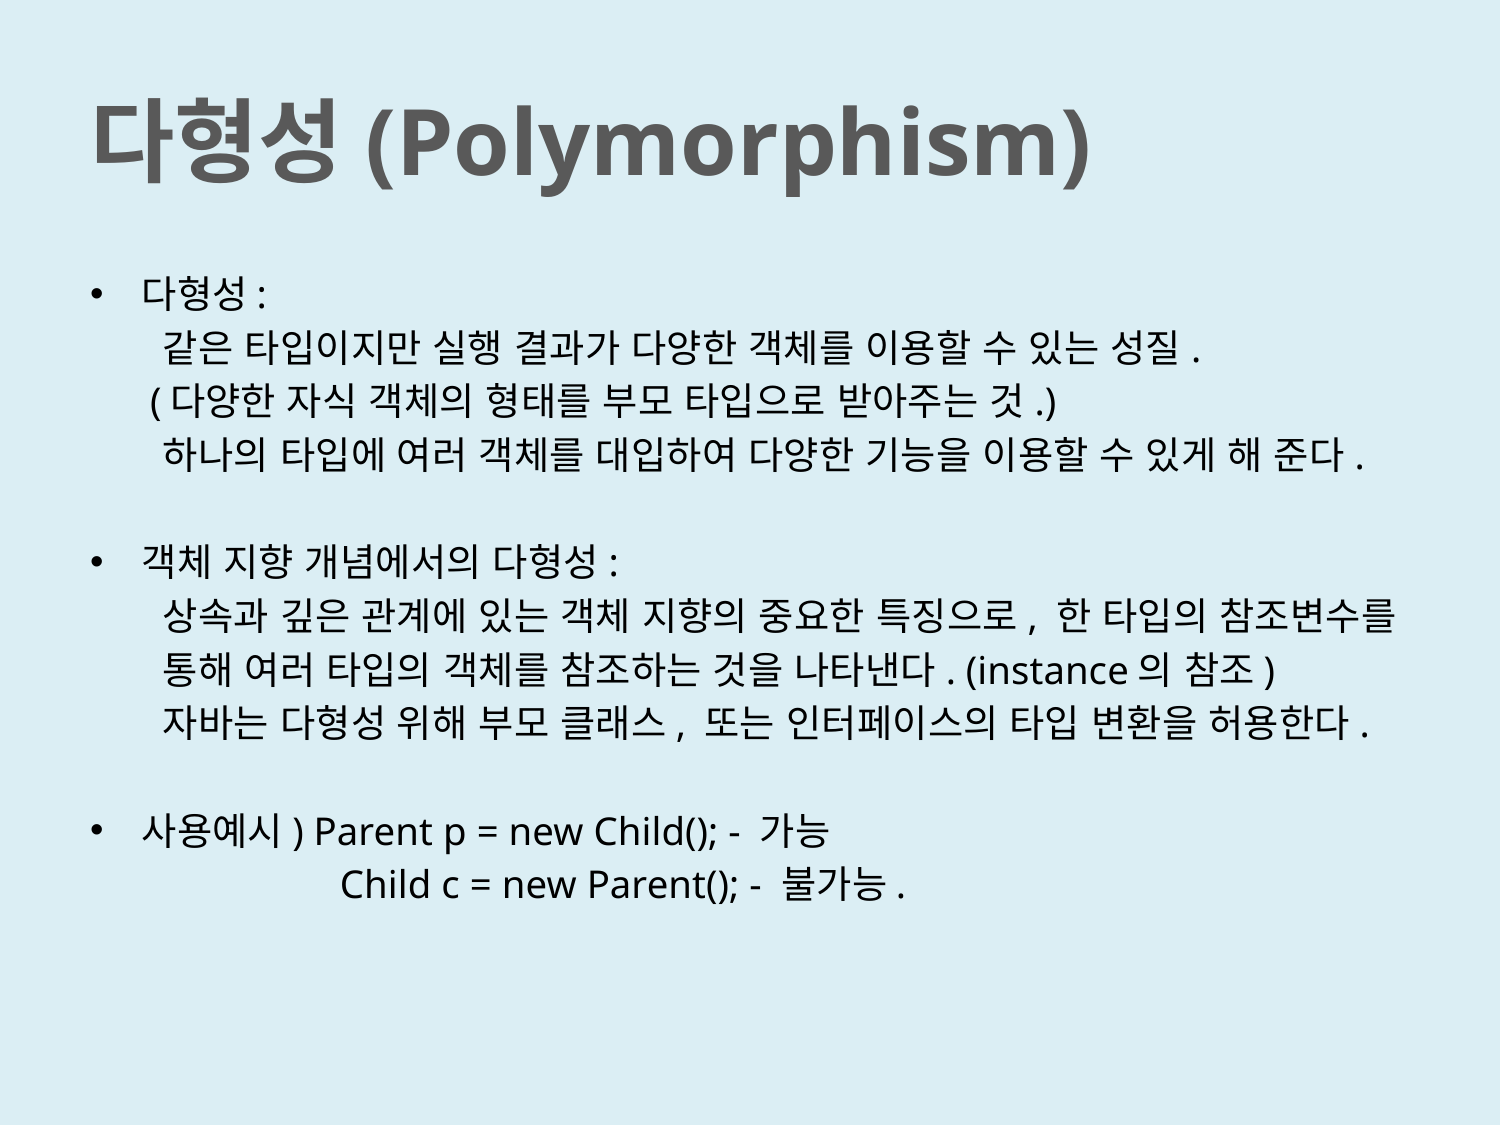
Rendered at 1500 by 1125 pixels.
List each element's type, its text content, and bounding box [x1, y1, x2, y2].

list 다형성: 같은 타입이지만 실행 결과가 다양한 객체를 이용할 수 있는 성질. (다양한 자식 객체의 형태를 부모 타입으로 받아주는 것.) 하나의 타입에 여러 객체를 대입하여 다양한 기능을 이용할 수 있게 해 준다. 객체 지향 개념에서의 다형성: 상속과 깊은 관계에 있는 객체 지향의 중요한 특징으로, 한 타입의 참조변수를 통해 여러 타입의 객체를 참조하는 것을 나타낸다. (instance의 참조) 자바는 다형성 위해 부모 클래스, 또는 인터페이스의 타입 변환을 허용한다. 사용예시) Parent p = new Child(); - 가능 Child c = new Parent(); - 불가능. [75, 262, 1425, 1005]
title 다형성(Polymorphism) [75, 45, 1425, 233]
